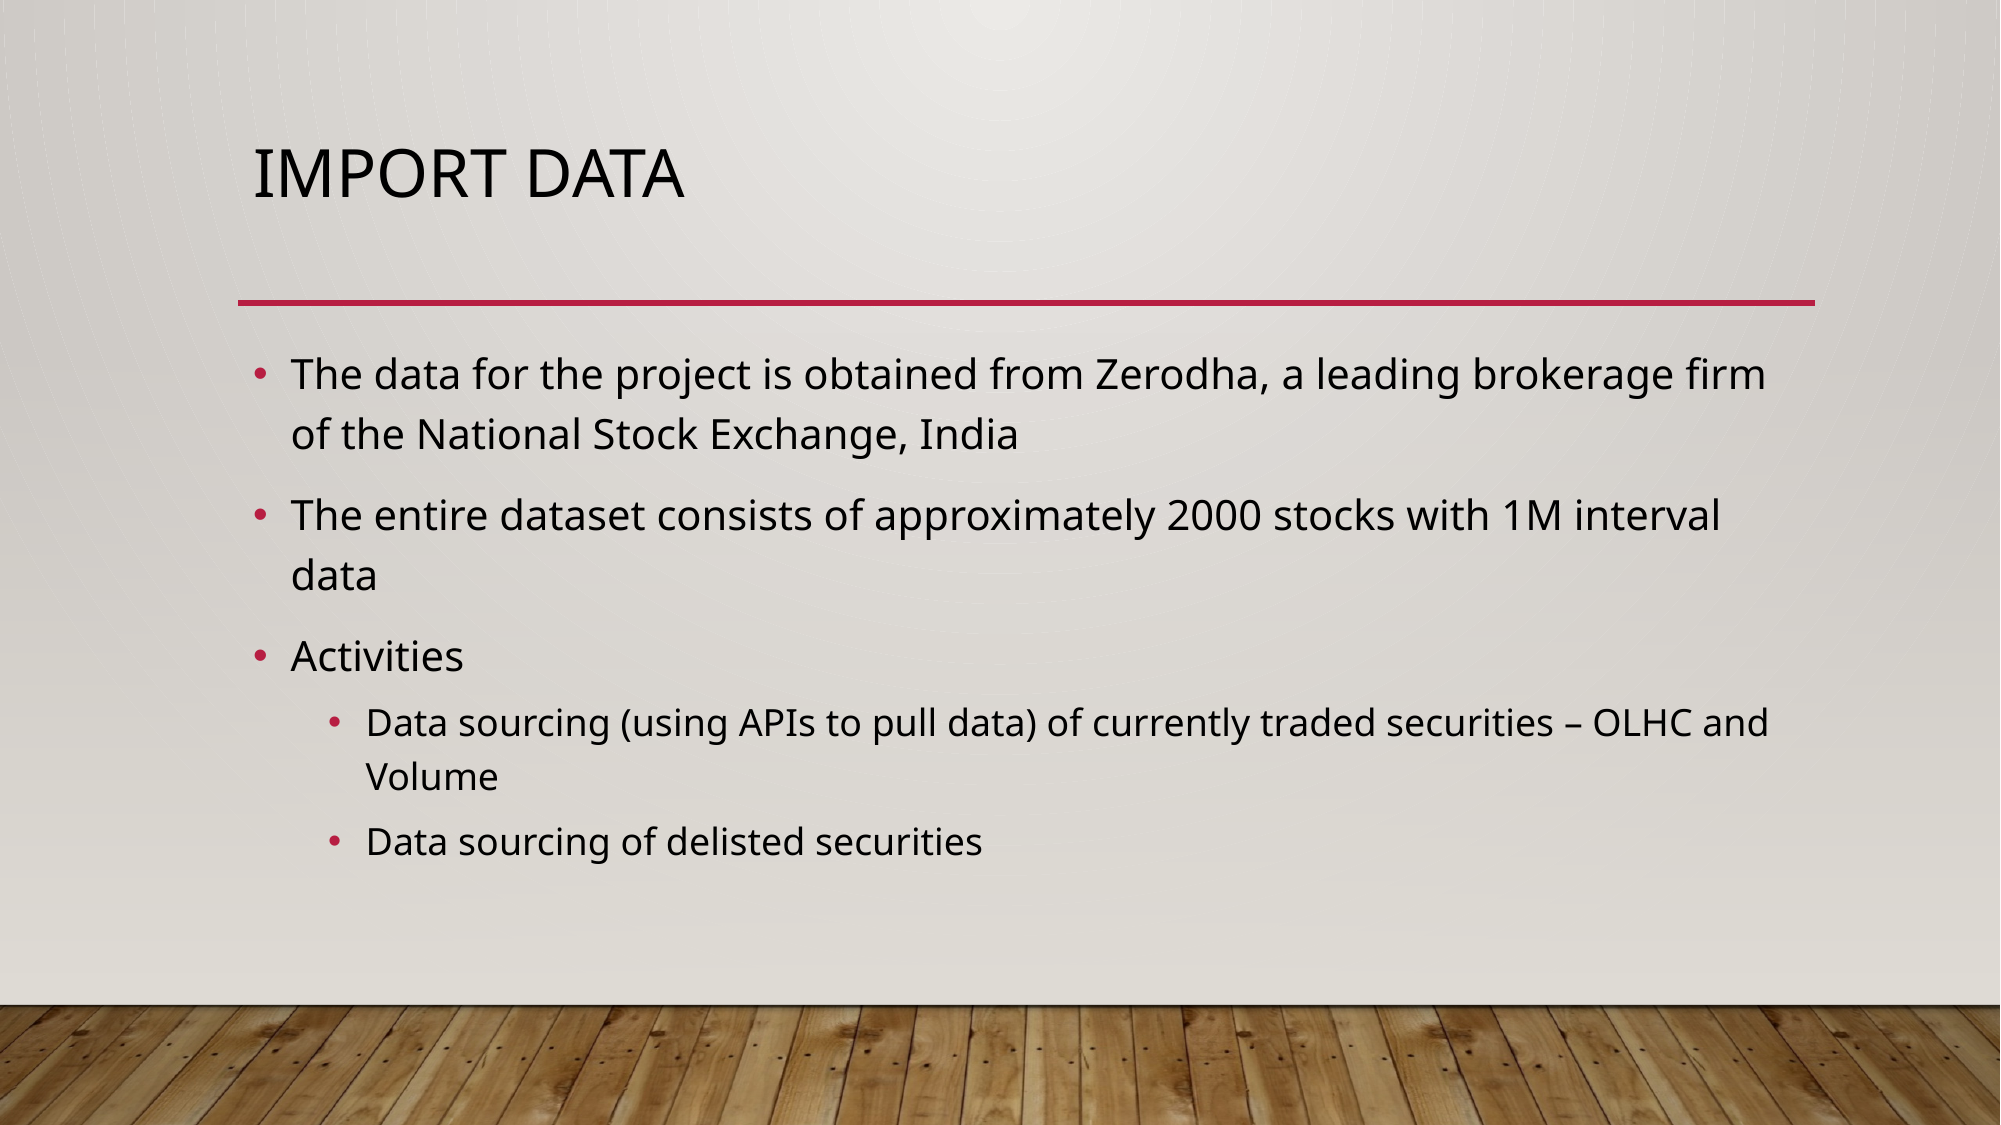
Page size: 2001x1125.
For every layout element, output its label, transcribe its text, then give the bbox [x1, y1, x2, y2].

list The data for the project is obtained from Zerodha, a leading brokerage firm of the National Stock Exchange, India The entire dataset consists of approximately 2000 stocks with 1M interval data Activities Data sourcing (using APIs to pull data) of currently traded securities – OLHC and Volume Data sourcing of delisted securities [238, 330, 1814, 897]
title Import data [238, 131, 1814, 305]
picture [0, 1005, 2000, 1125]
